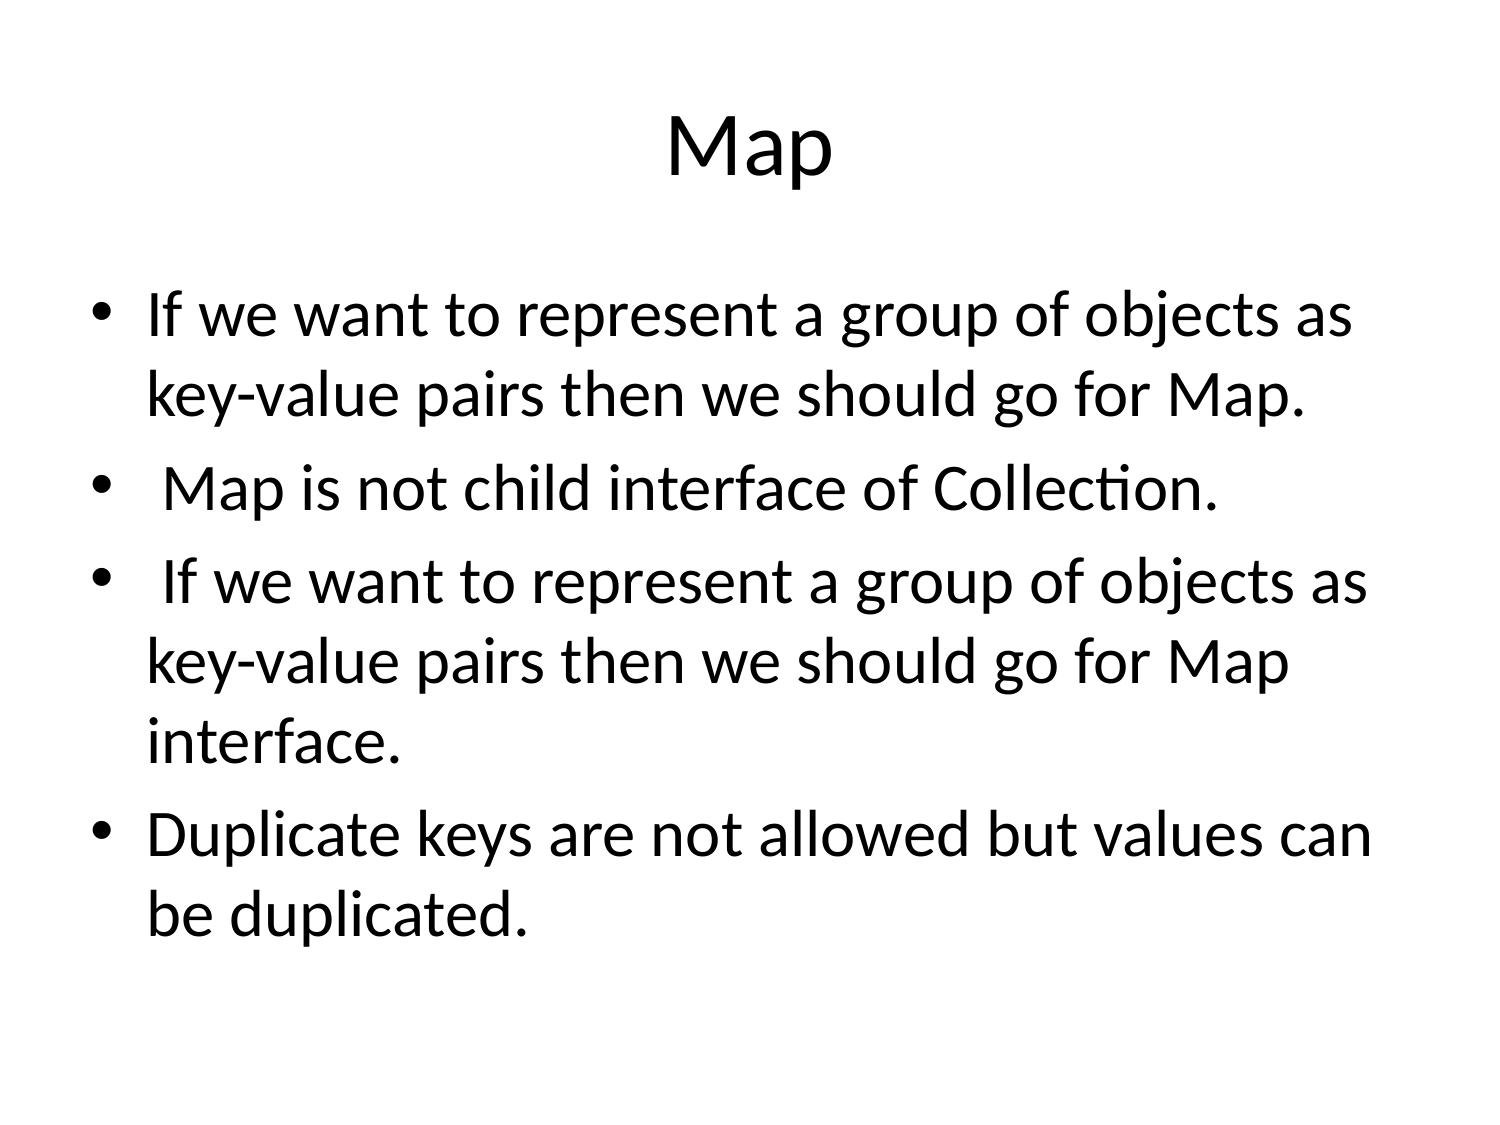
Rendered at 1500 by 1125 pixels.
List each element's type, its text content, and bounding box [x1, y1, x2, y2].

title Map [75, 45, 1425, 233]
list If we want to represent a group of objects as key-value pairs then we should go for Map. Map is not child interface of Collection. If we want to represent a group of objects as key-value pairs then we should go for Map interface. Duplicate keys are not allowed but values can be duplicated. [75, 262, 1425, 1005]
